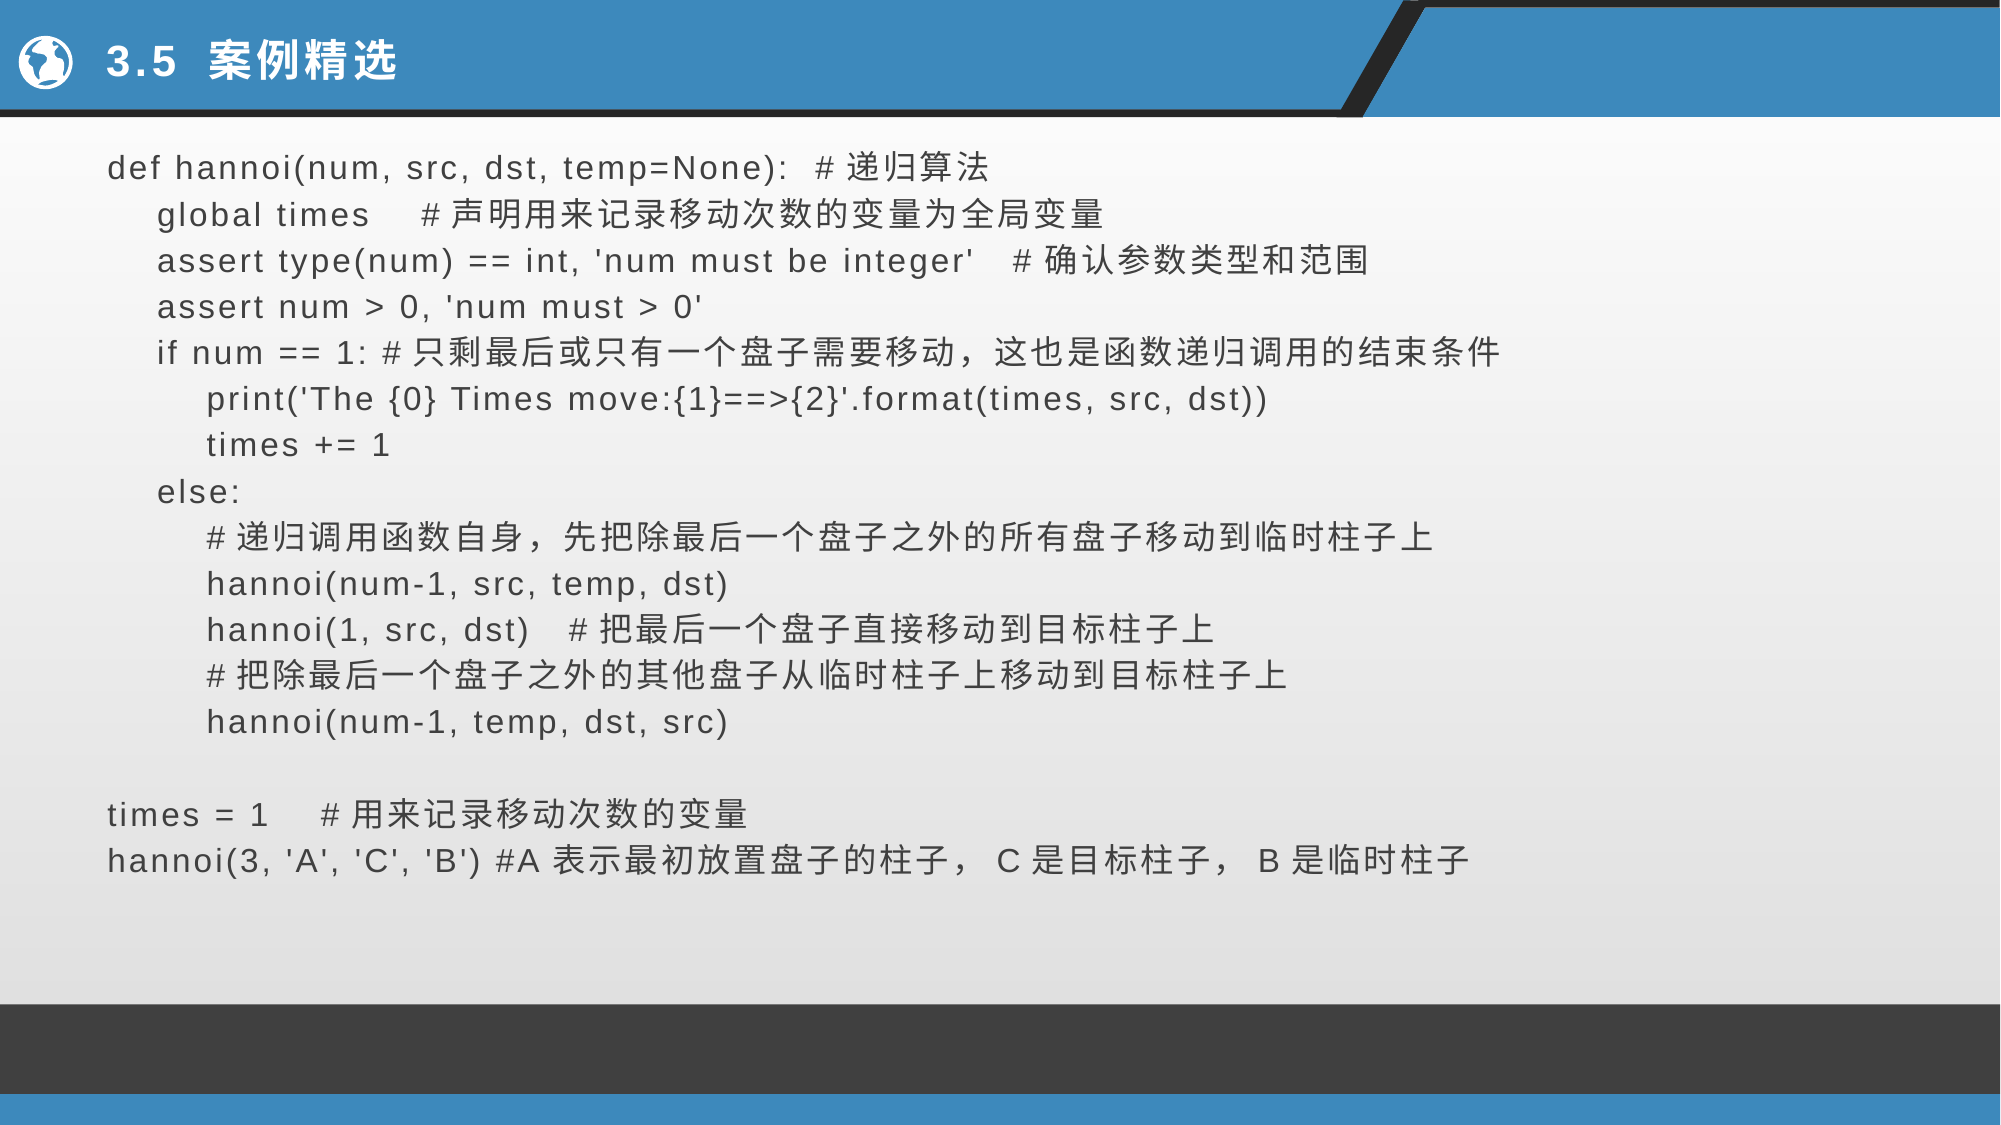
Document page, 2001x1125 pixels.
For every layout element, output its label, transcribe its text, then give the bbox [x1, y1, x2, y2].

title 3.5 案例精选 [90, 0, 977, 161]
list def hannoi(num, src, dst, temp=None): #递归算法 global times #声明用来记录移动次数的变量为全局变量 assert type(num) == int, 'num must be integer' #确认参数类型和范围 assert num > 0, 'num must > 0' if num == 1: #只剩最后或只有一个盘子需要移动，这也是函数递归调用的结束条件 print('The {0} Times move:{1}==>{2}'.format(times, src, dst)) times += 1 else: #递归调用函数自身，先把除最后一个盘子之外的所有盘子移动到临时柱子上 hannoi(num-1, src, temp, dst) hannoi(1, src, dst) #把最后一个盘子直接移动到目标柱子上 #把除最后一个盘子之外的其他盘子从临时柱子上移动到目标柱子上 hannoi(num-1, temp, dst, src) times = 1 #用来记录移动次数的变量 hannoi(3, 'A', 'C', 'B') #A表示最初放置盘子的柱子，C是目标柱子，B是临时柱子 [90, 146, 1921, 976]
